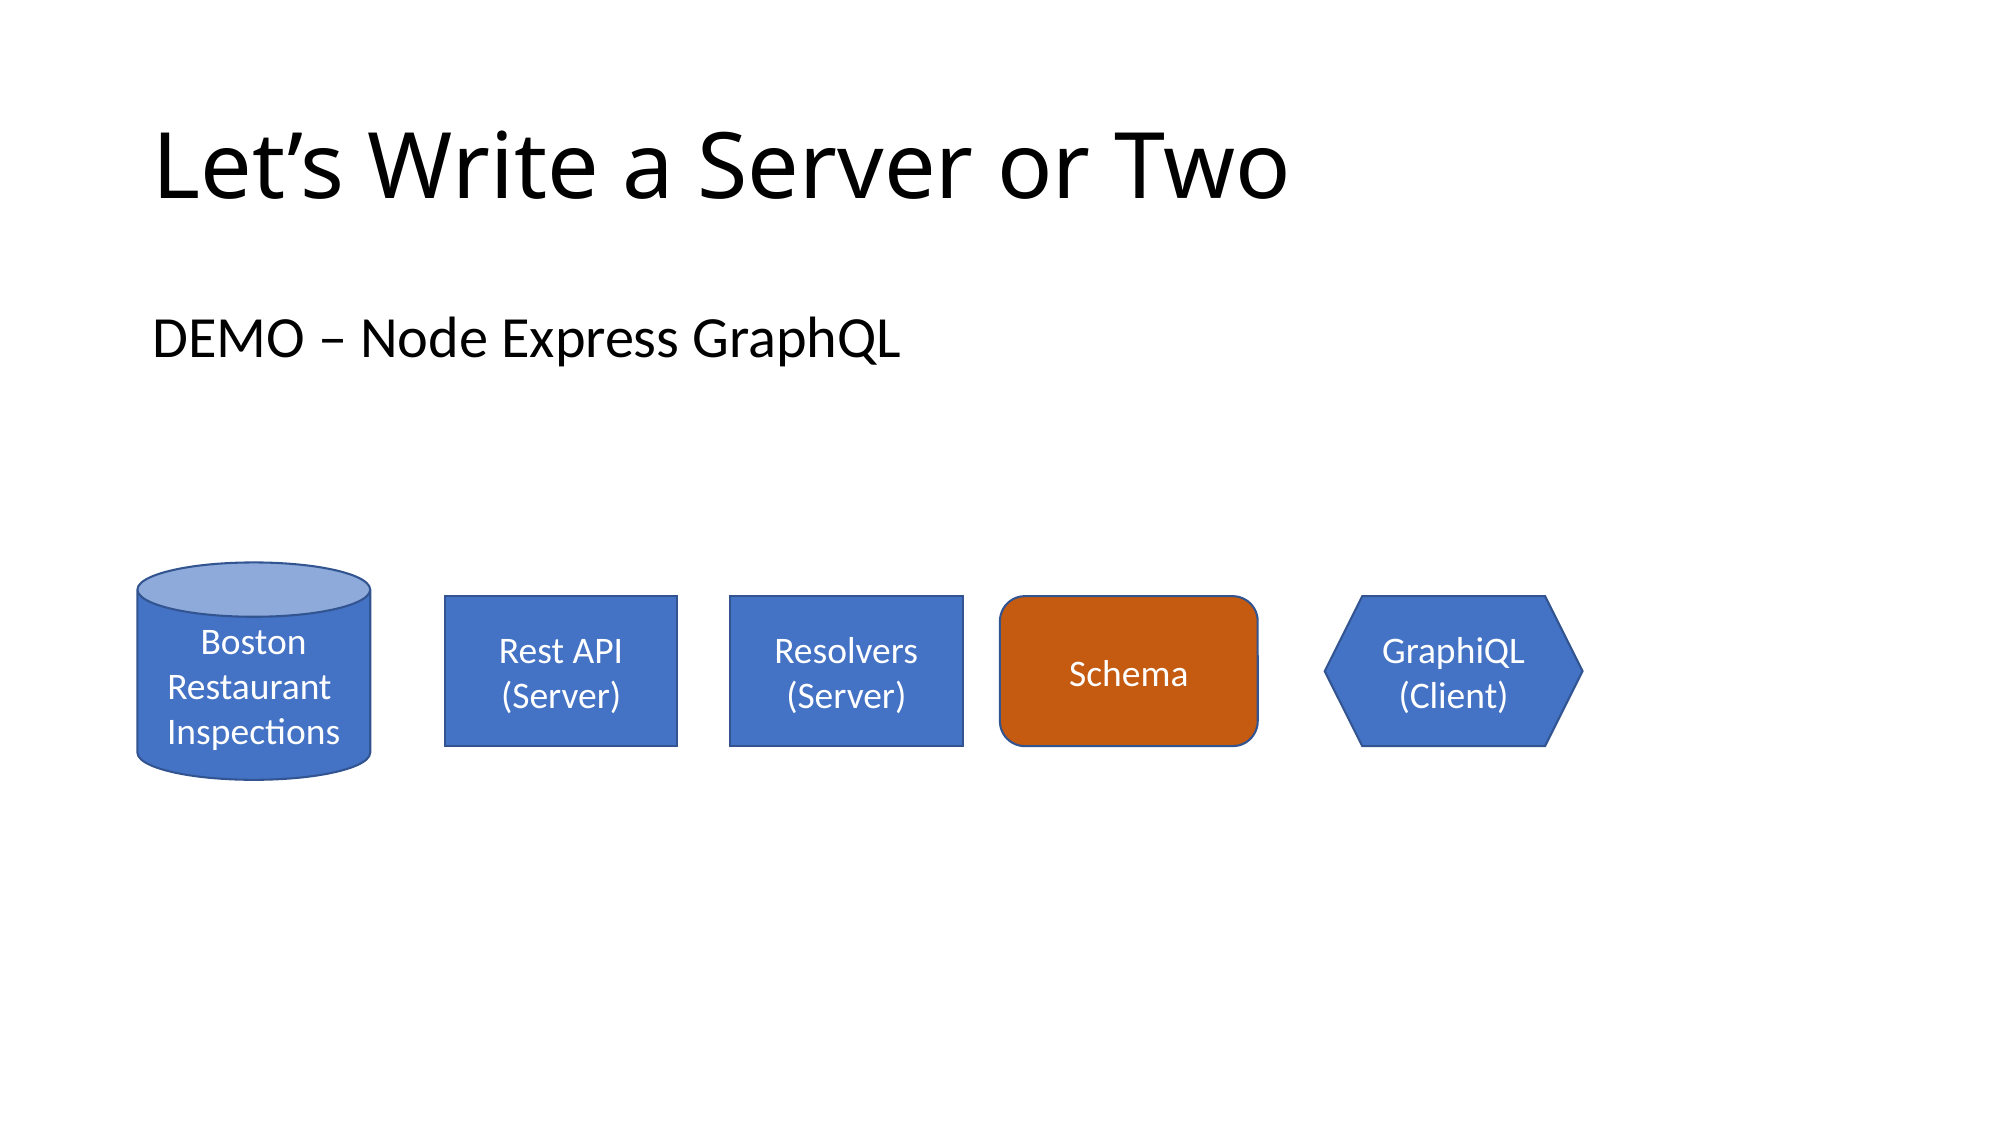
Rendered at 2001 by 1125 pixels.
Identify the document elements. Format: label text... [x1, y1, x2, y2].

text_box Rest API (Server) [444, 595, 678, 747]
text_box Schema [998, 595, 1259, 748]
text_box Resolvers (Server) [729, 595, 964, 747]
list DEMO – Node Express GraphQL [137, 299, 1863, 1014]
text_box Boston Restaurant Inspections [136, 561, 372, 781]
text_box GraphiQL (Client) [1323, 595, 1584, 748]
title Let’s Write a Server or Two [137, 59, 1863, 278]
